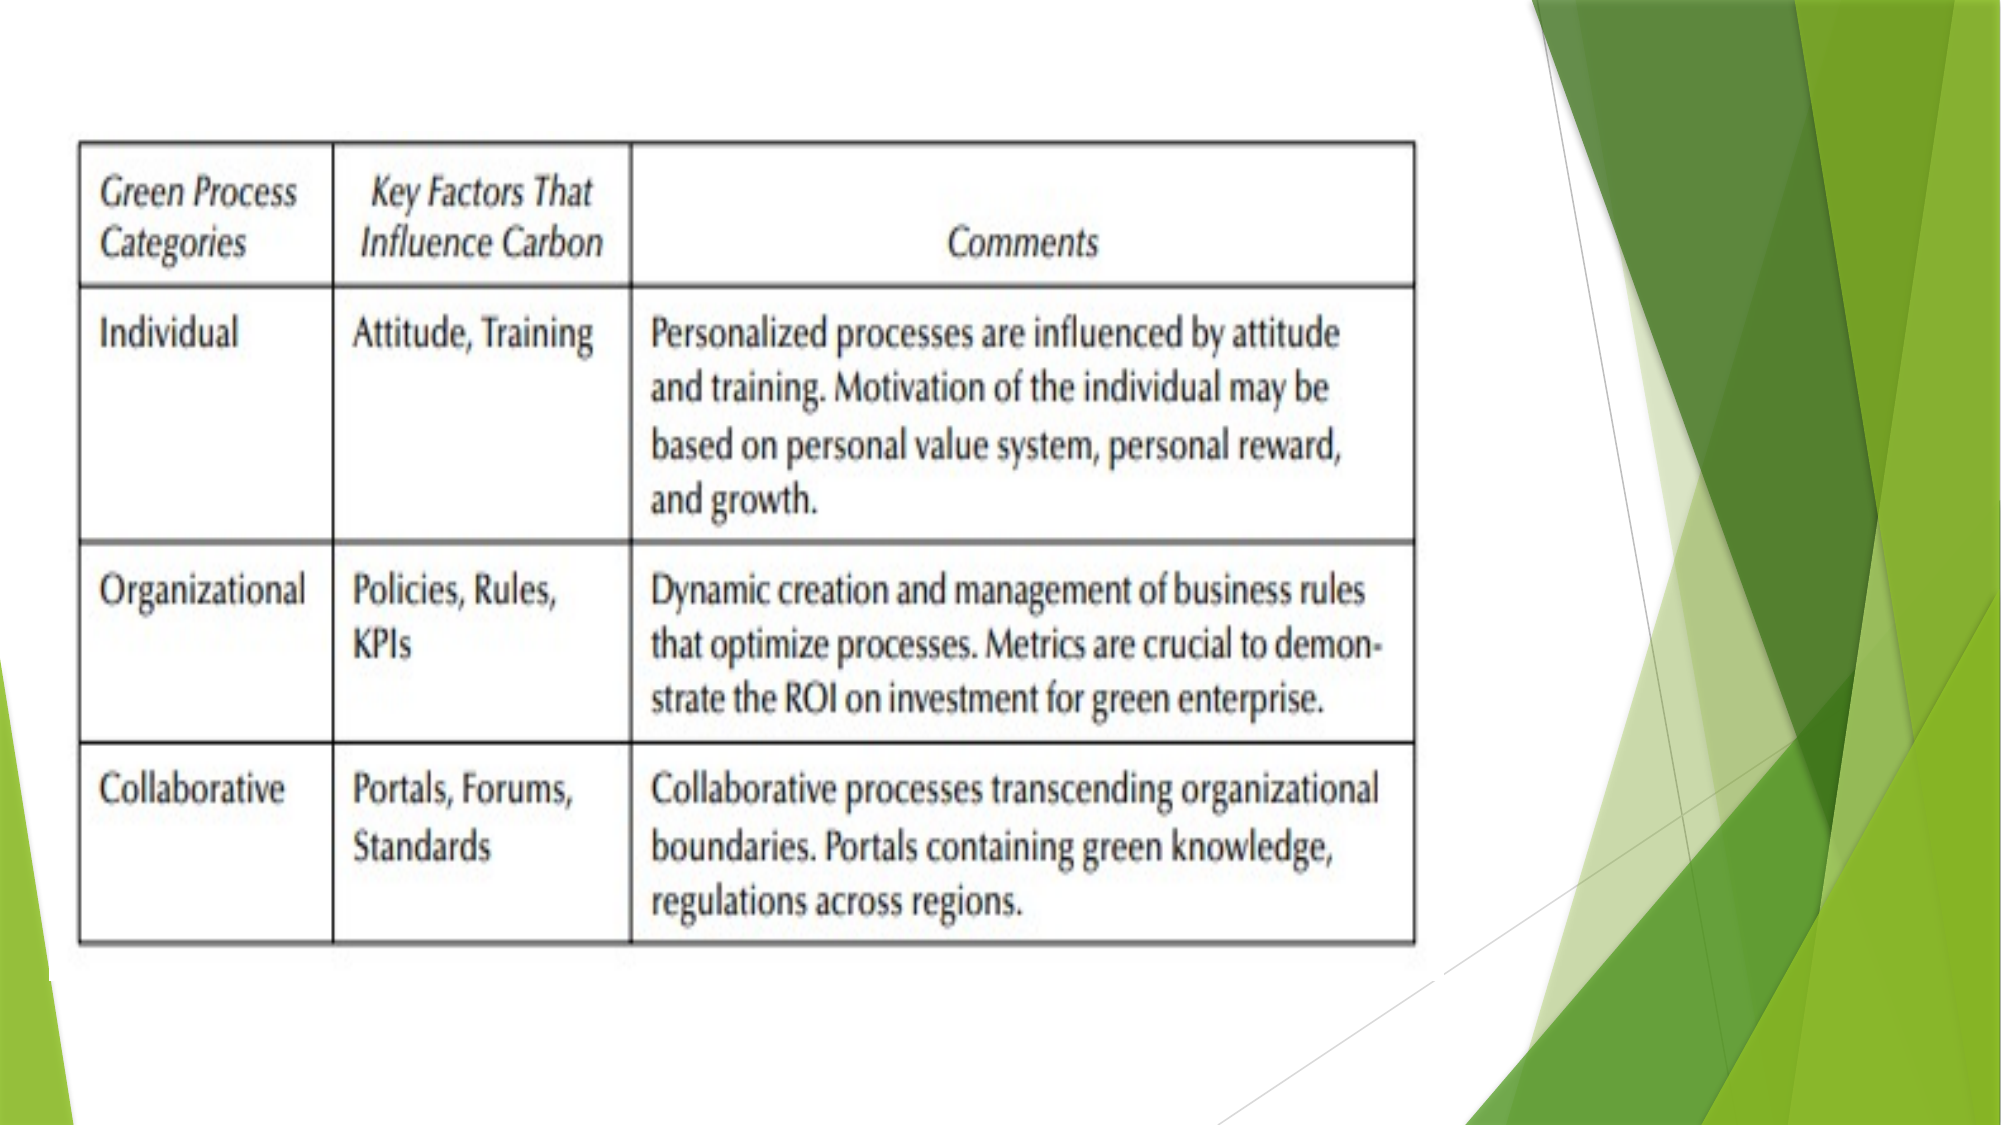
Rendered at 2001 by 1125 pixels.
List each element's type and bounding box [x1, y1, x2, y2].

list [48, 131, 1444, 981]
